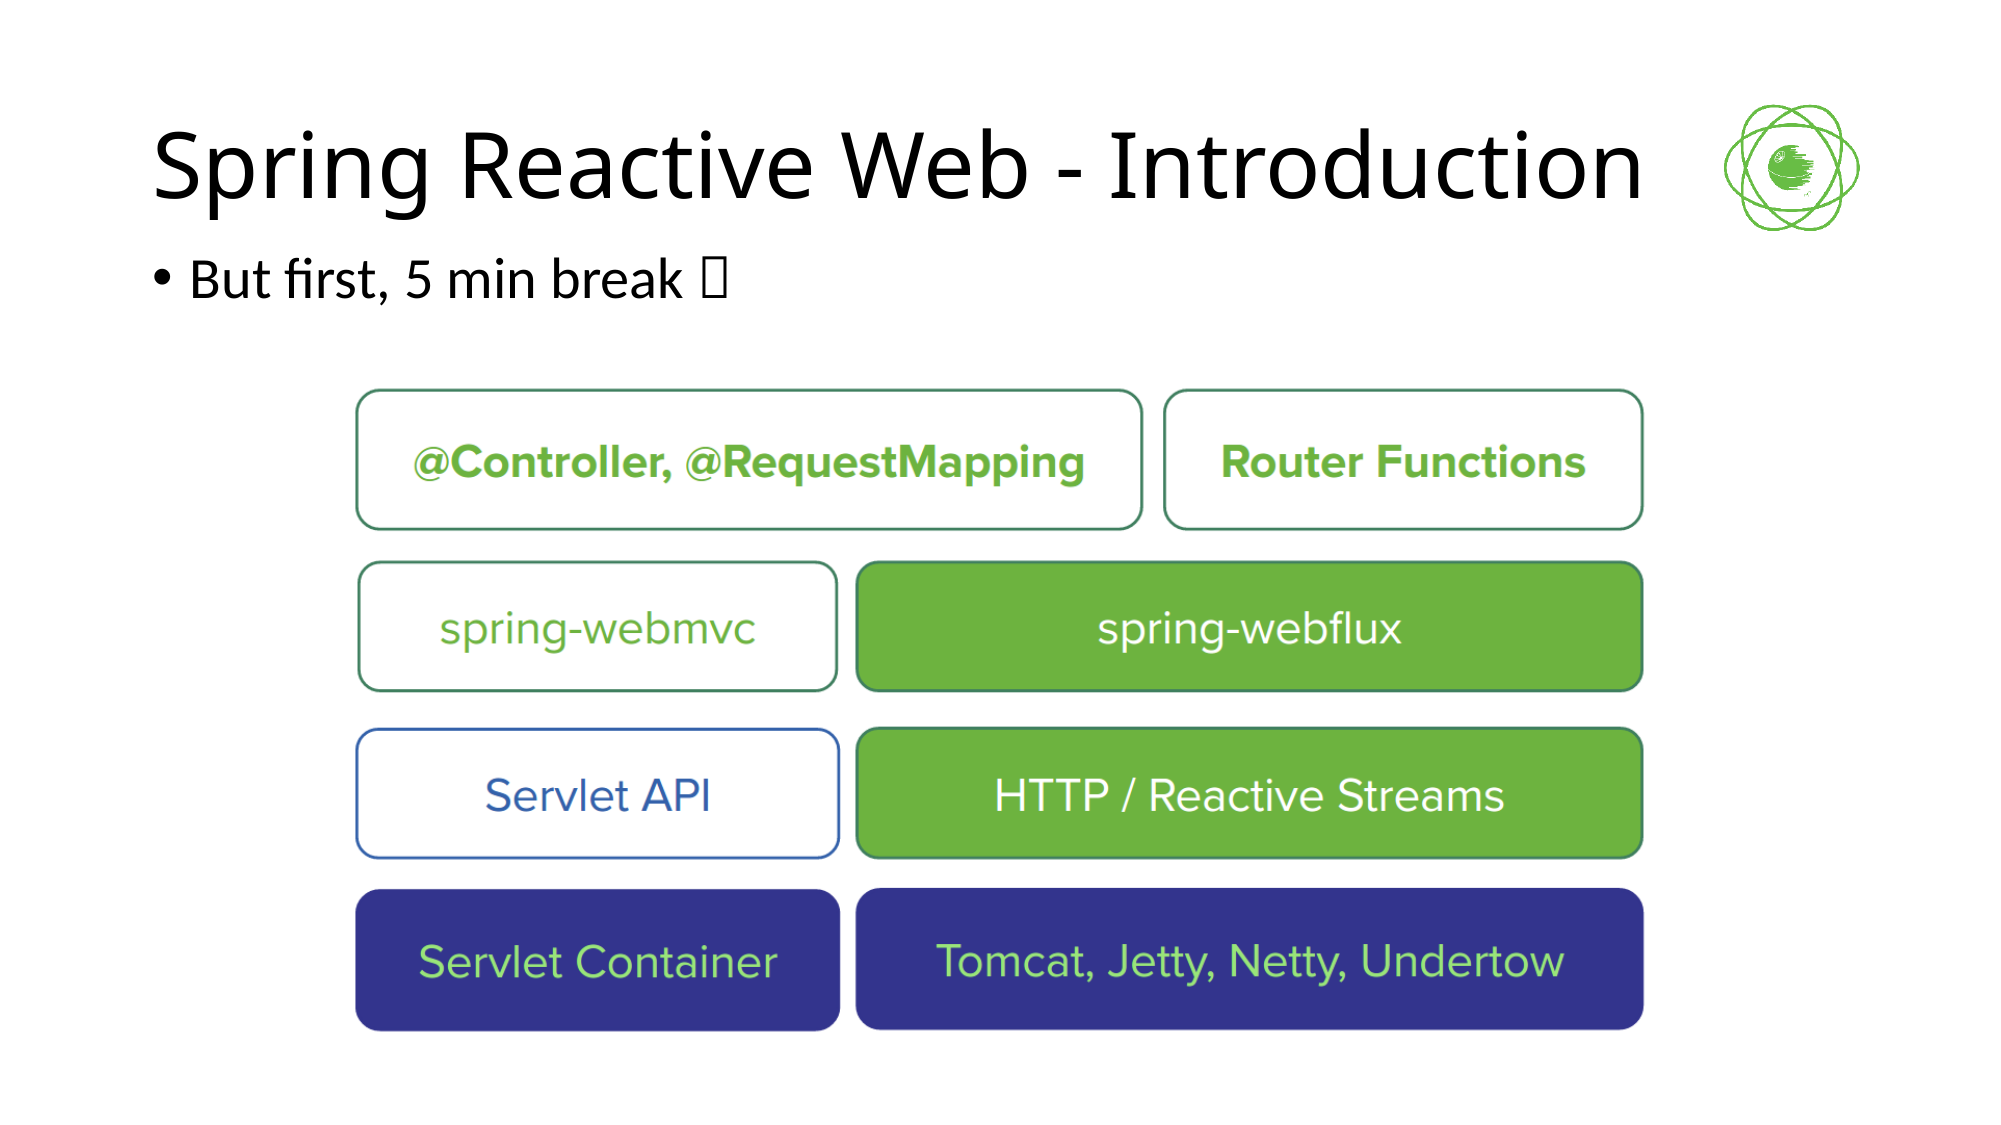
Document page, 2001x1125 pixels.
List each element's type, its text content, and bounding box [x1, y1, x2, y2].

title Spring Reactive Web - Introduction [137, 59, 1863, 241]
picture [343, 374, 1657, 1045]
list But first, 5 min break  [137, 241, 1863, 1014]
picture [1721, 103, 1863, 234]
